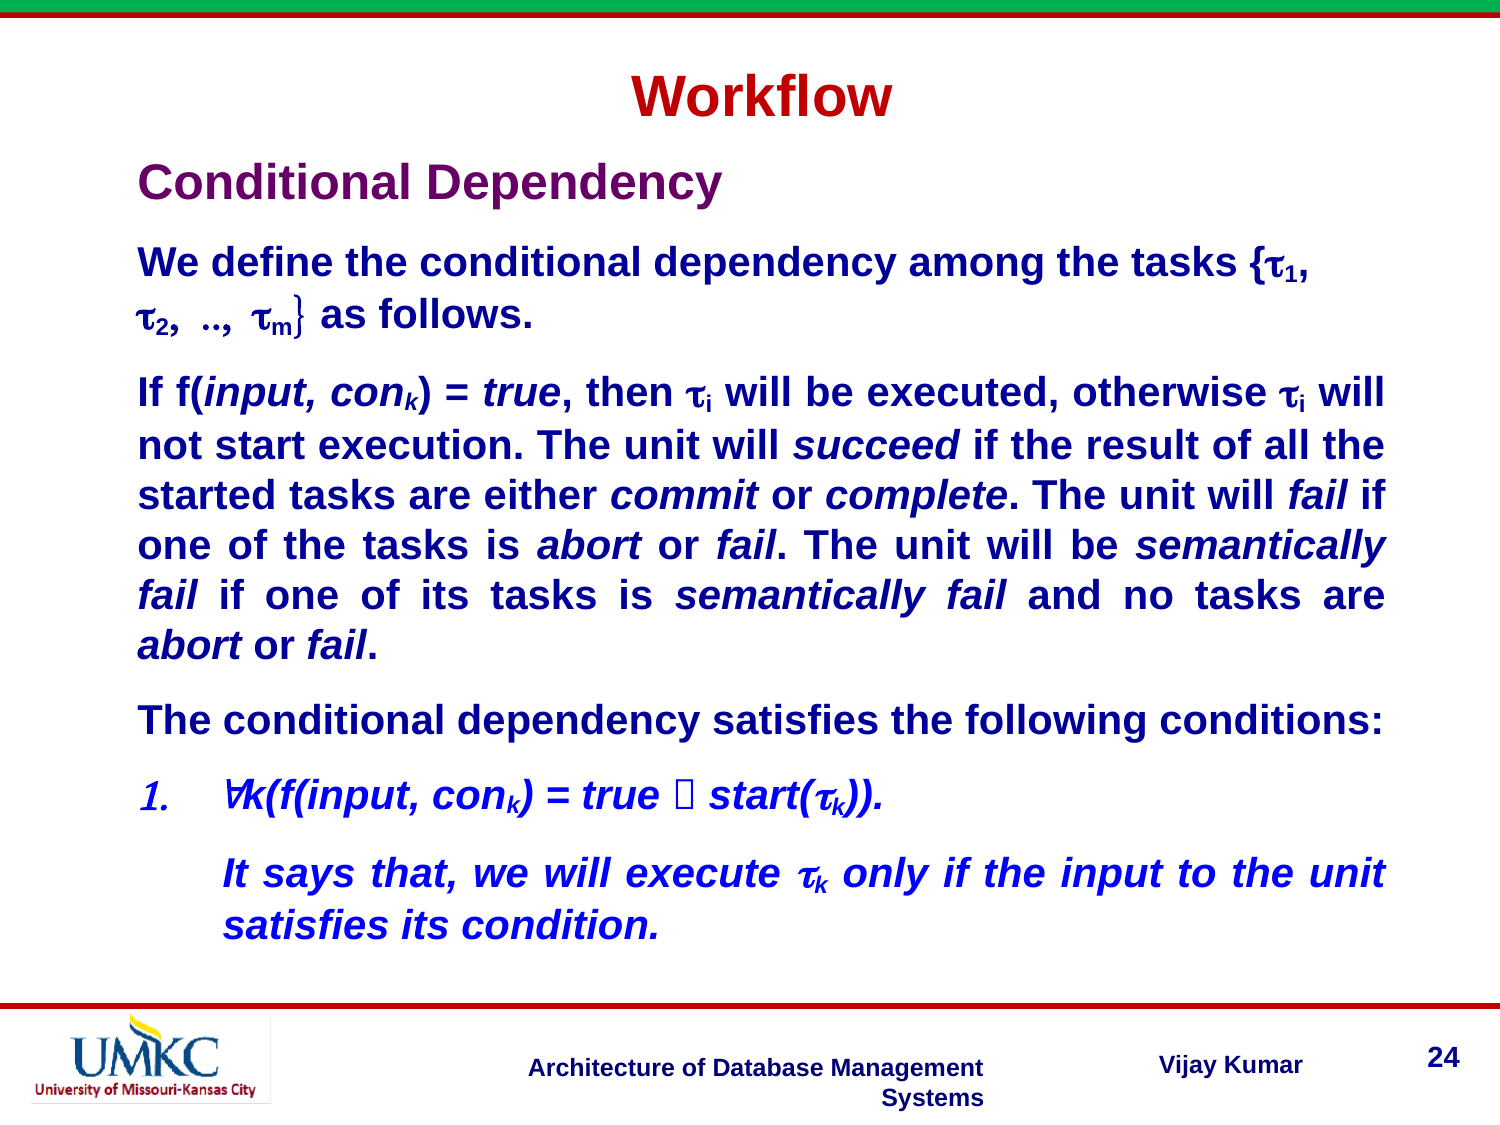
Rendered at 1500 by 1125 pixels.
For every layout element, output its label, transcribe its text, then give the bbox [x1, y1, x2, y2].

text_box Conditional Dependency We define the conditional dependency among the tasks {t1, t2, .., tm} as follows. If f(input, conk) = true, then ti will be executed, otherwise ti will not start execution. The unit will succeed if the result of all the started tasks are either commit or complete. The unit will fail if one of the tasks is abort or fail. The unit will be semantically fail if one of its tasks is semantically fail and no tasks are abort or fail. The conditional dependency satisfies the following conditions: k(f(input, conk) = true  start(tk)). It says that, we will execute tk only if the input to the unit satisfies its condition. [122, 142, 1401, 956]
title Workflow [24, 24, 1500, 163]
slide_number 24 [1400, 1031, 1475, 1072]
picture [31, 1014, 271, 1106]
